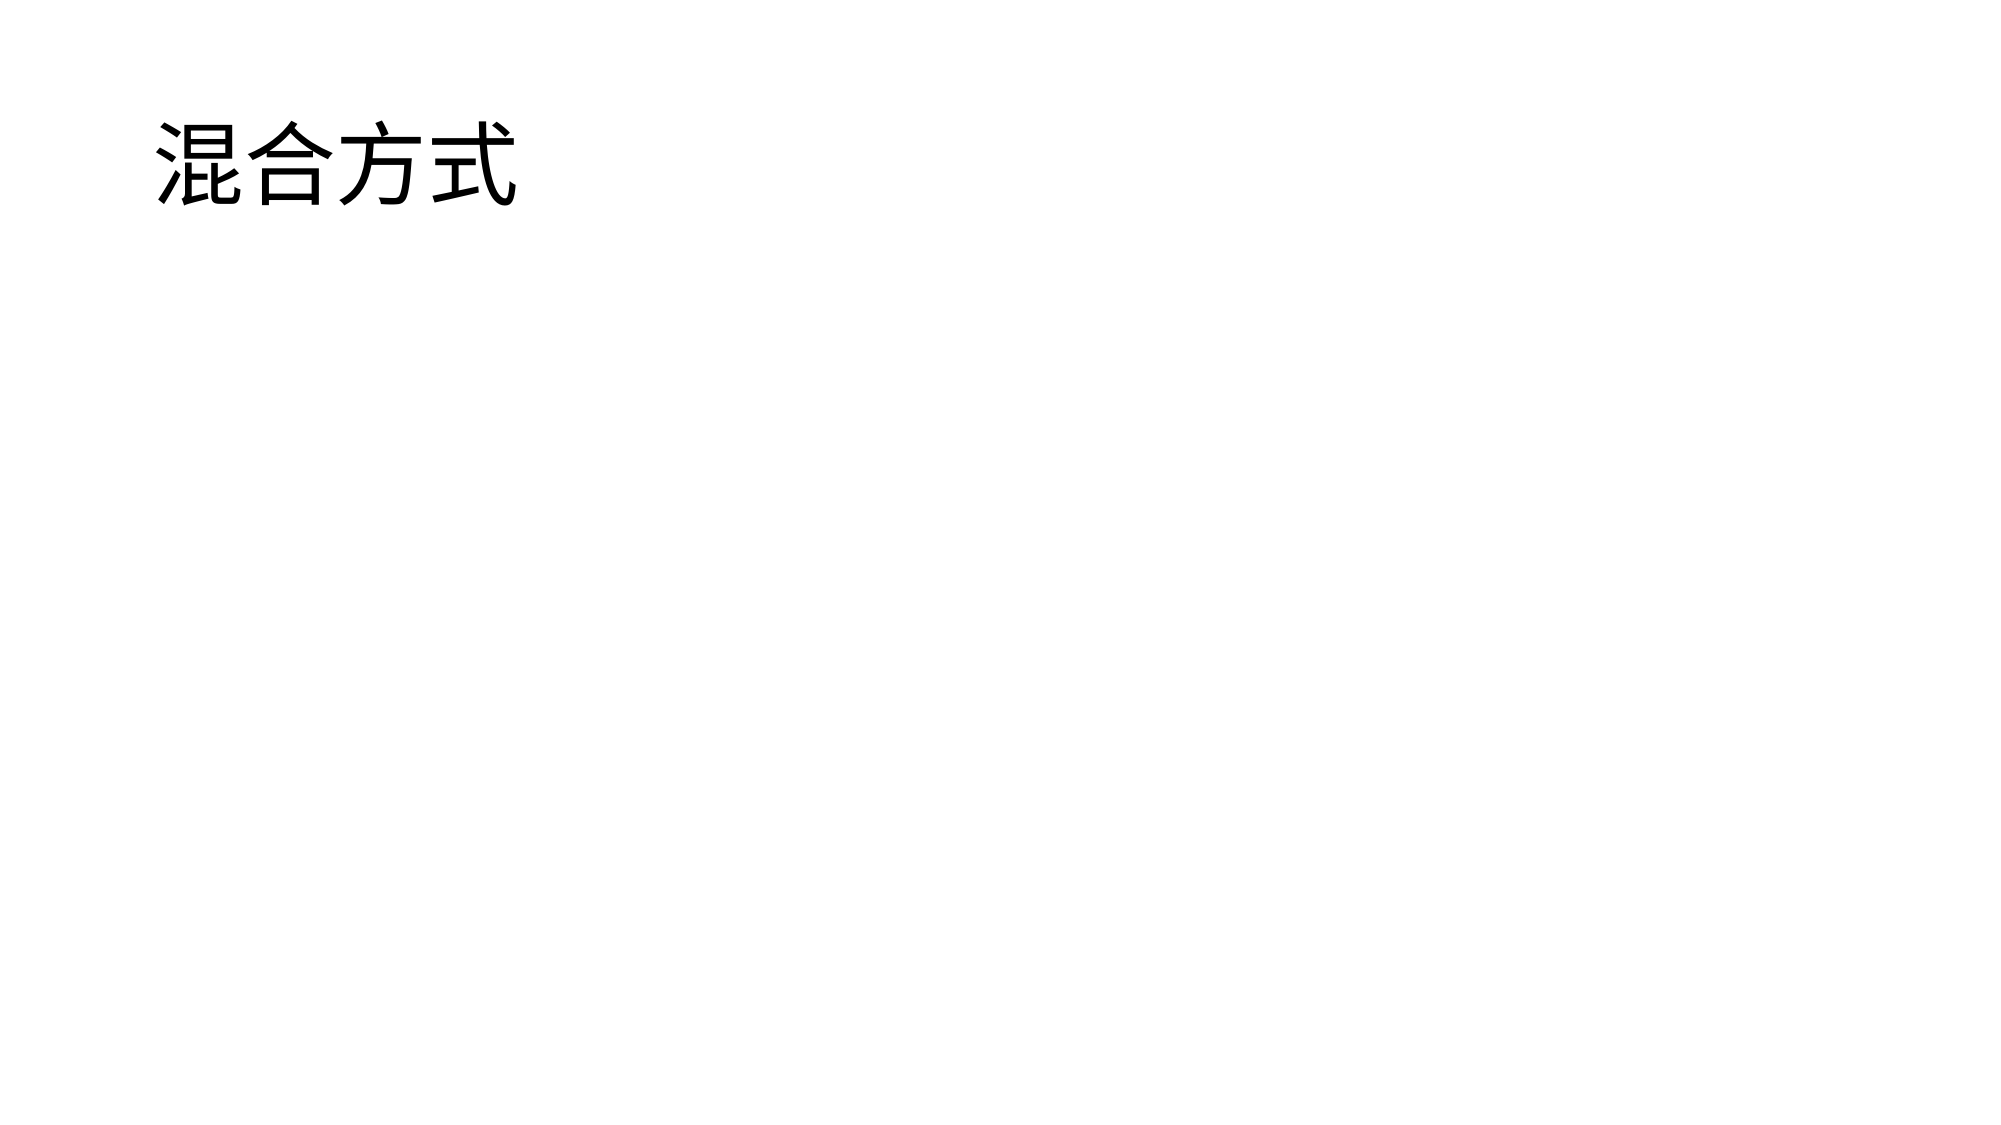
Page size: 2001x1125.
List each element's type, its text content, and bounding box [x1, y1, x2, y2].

title 混合方式 [137, 59, 1863, 278]
